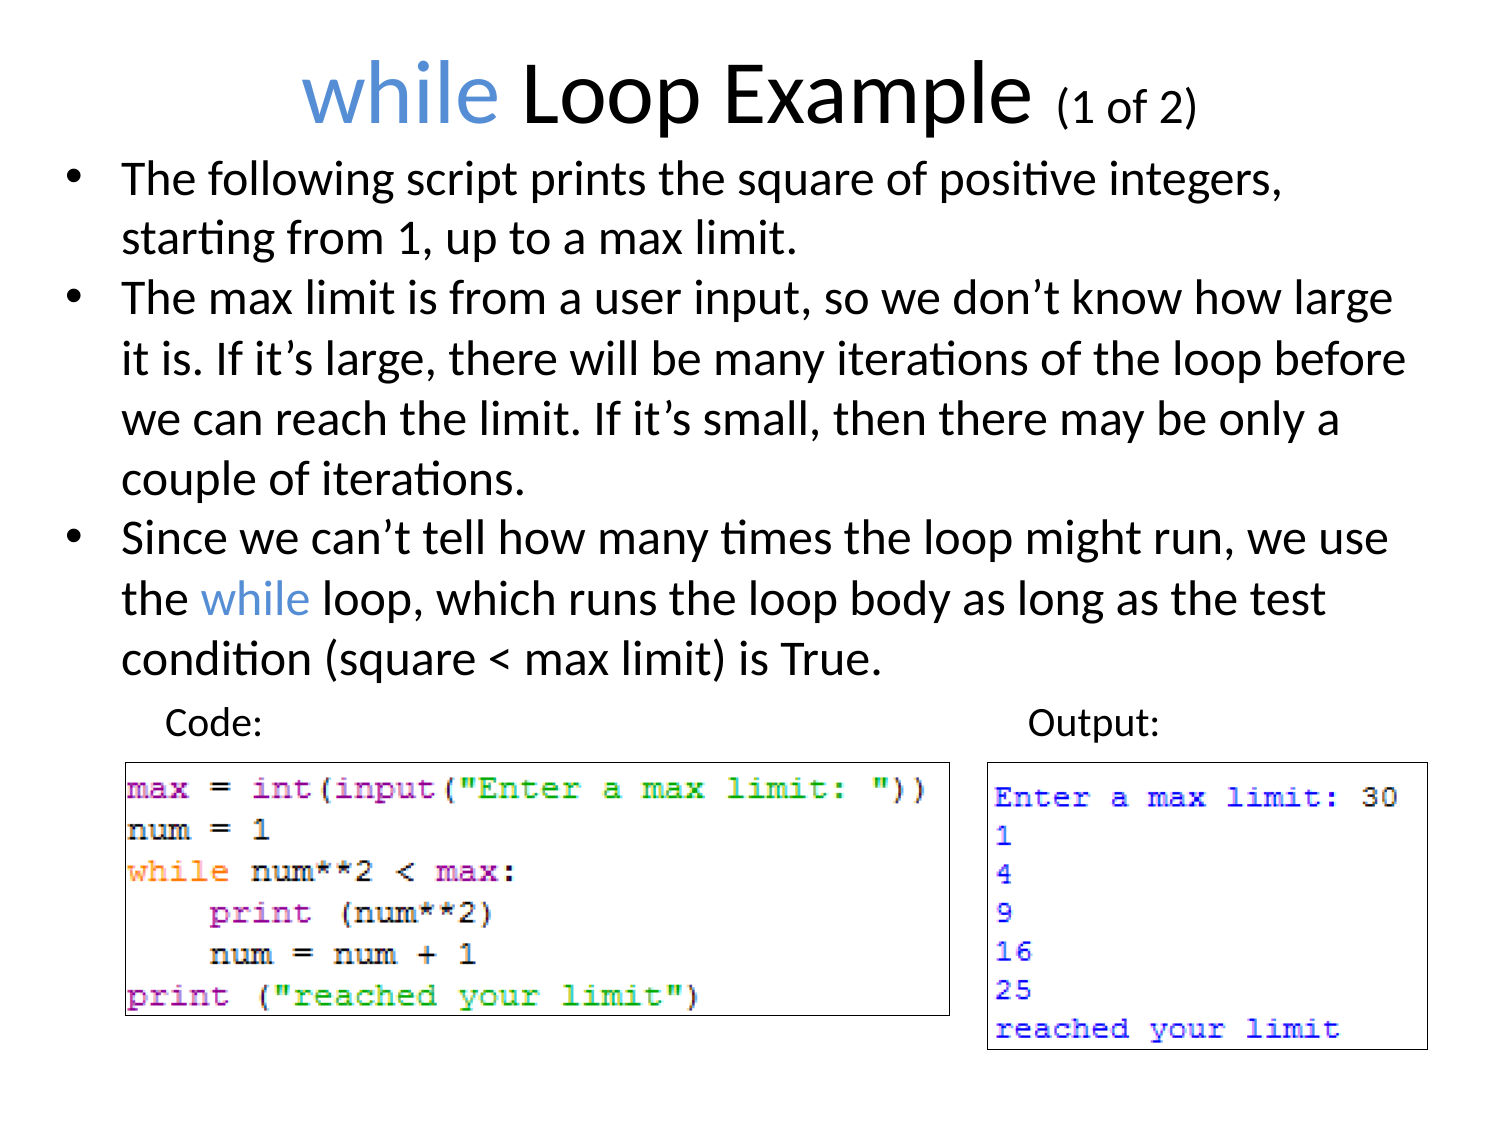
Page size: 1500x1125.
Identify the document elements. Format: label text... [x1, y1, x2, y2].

list The following script prints the square of positive integers, starting from 1, up to a max limit. The max limit is from a user input, so we don’t know how large it is. If it’s large, there will be many iterations of the loop before we can reach the limit. If it’s small, then there may be only a couple of iterations. Since we can’t tell how many times the loop might run, we use the while loop, which runs the loop body as long as the test condition (square < max limit) is True. [50, 137, 1425, 1050]
text_box Code: [150, 687, 279, 753]
text_box Output: [1013, 687, 1176, 753]
title while Loop Example (1 of 2) [75, 24, 1425, 137]
picture [987, 762, 1428, 1051]
picture [124, 762, 951, 1016]
